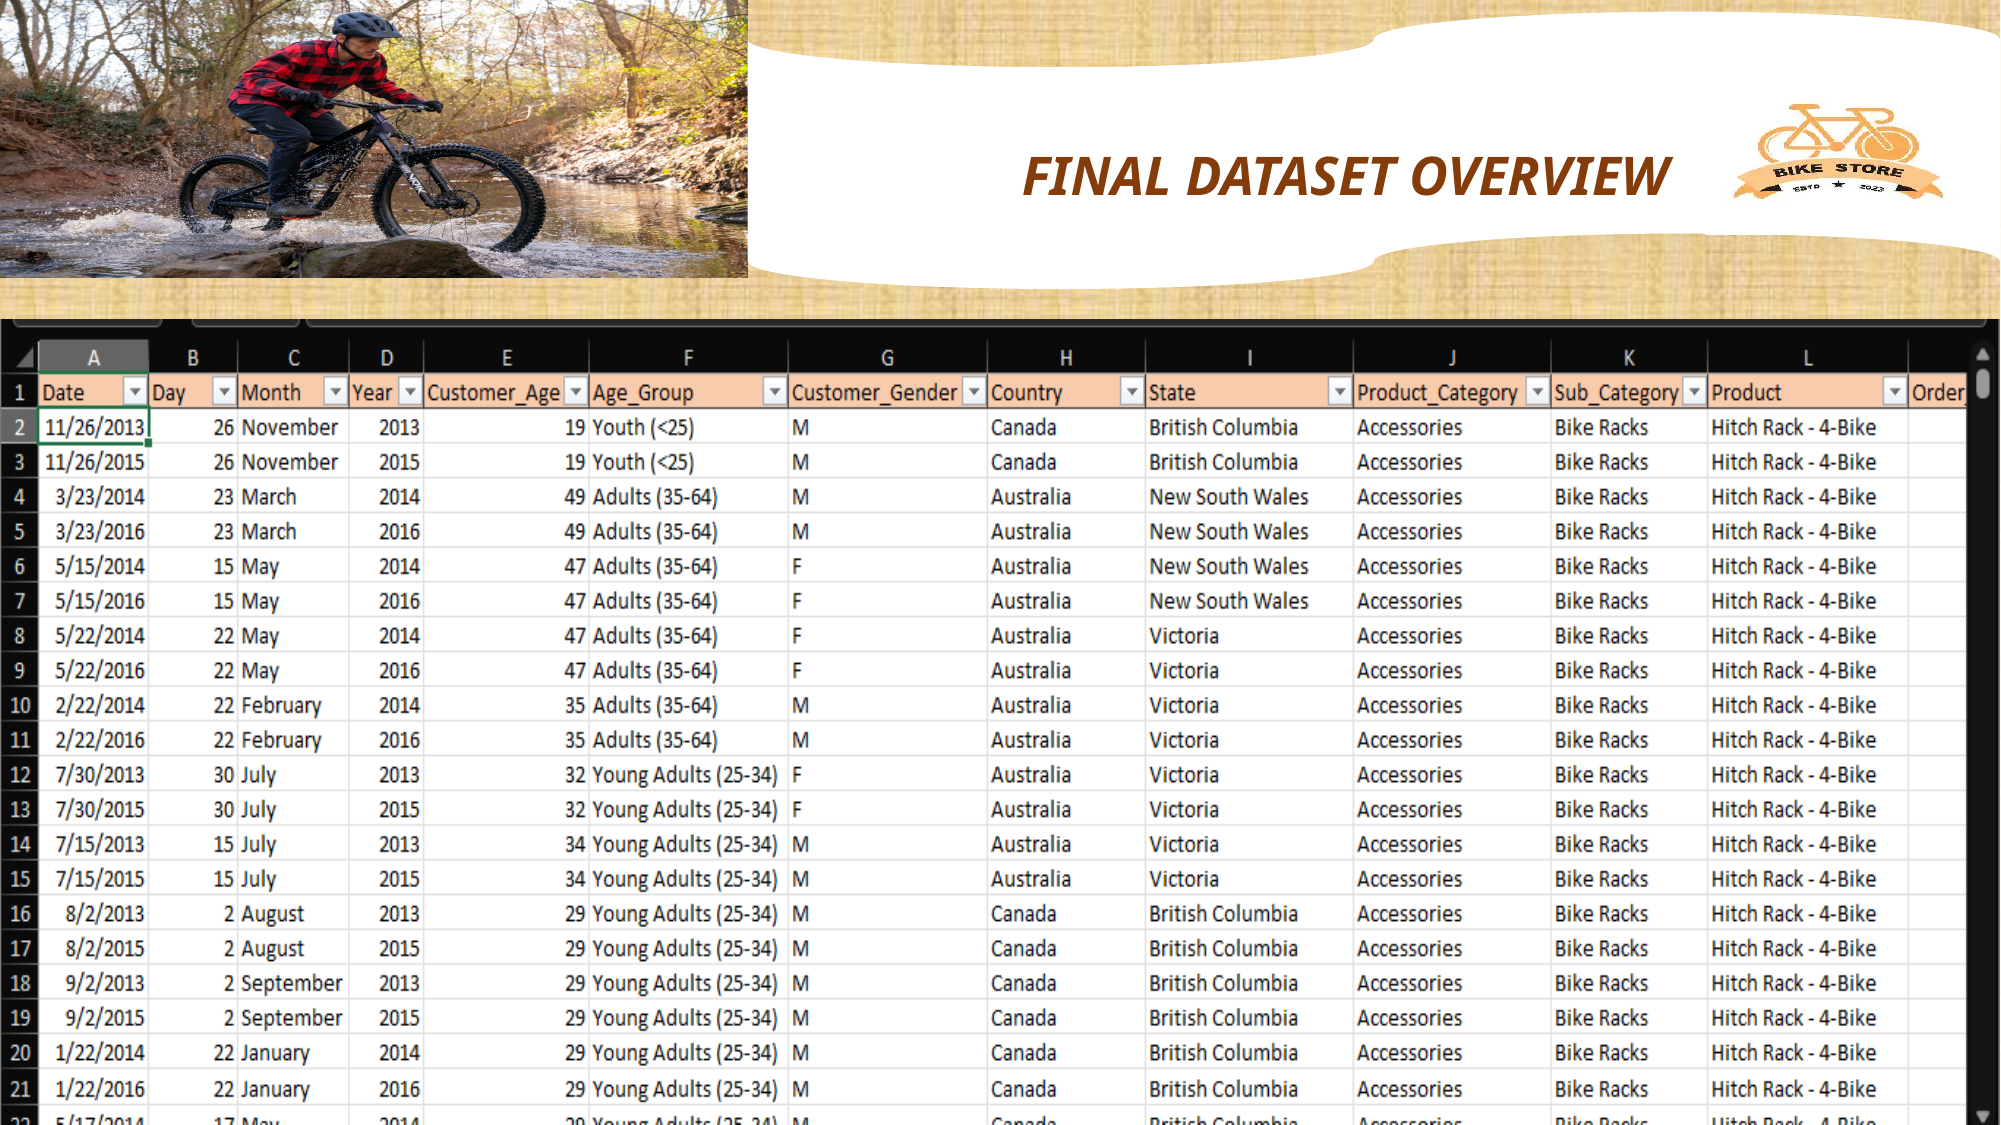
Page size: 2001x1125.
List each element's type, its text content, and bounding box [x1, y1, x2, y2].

picture [0, 0, 2001, 1125]
title FINAL DATASET OVERVIEW [852, 141, 1684, 215]
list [0, 319, 2000, 1125]
